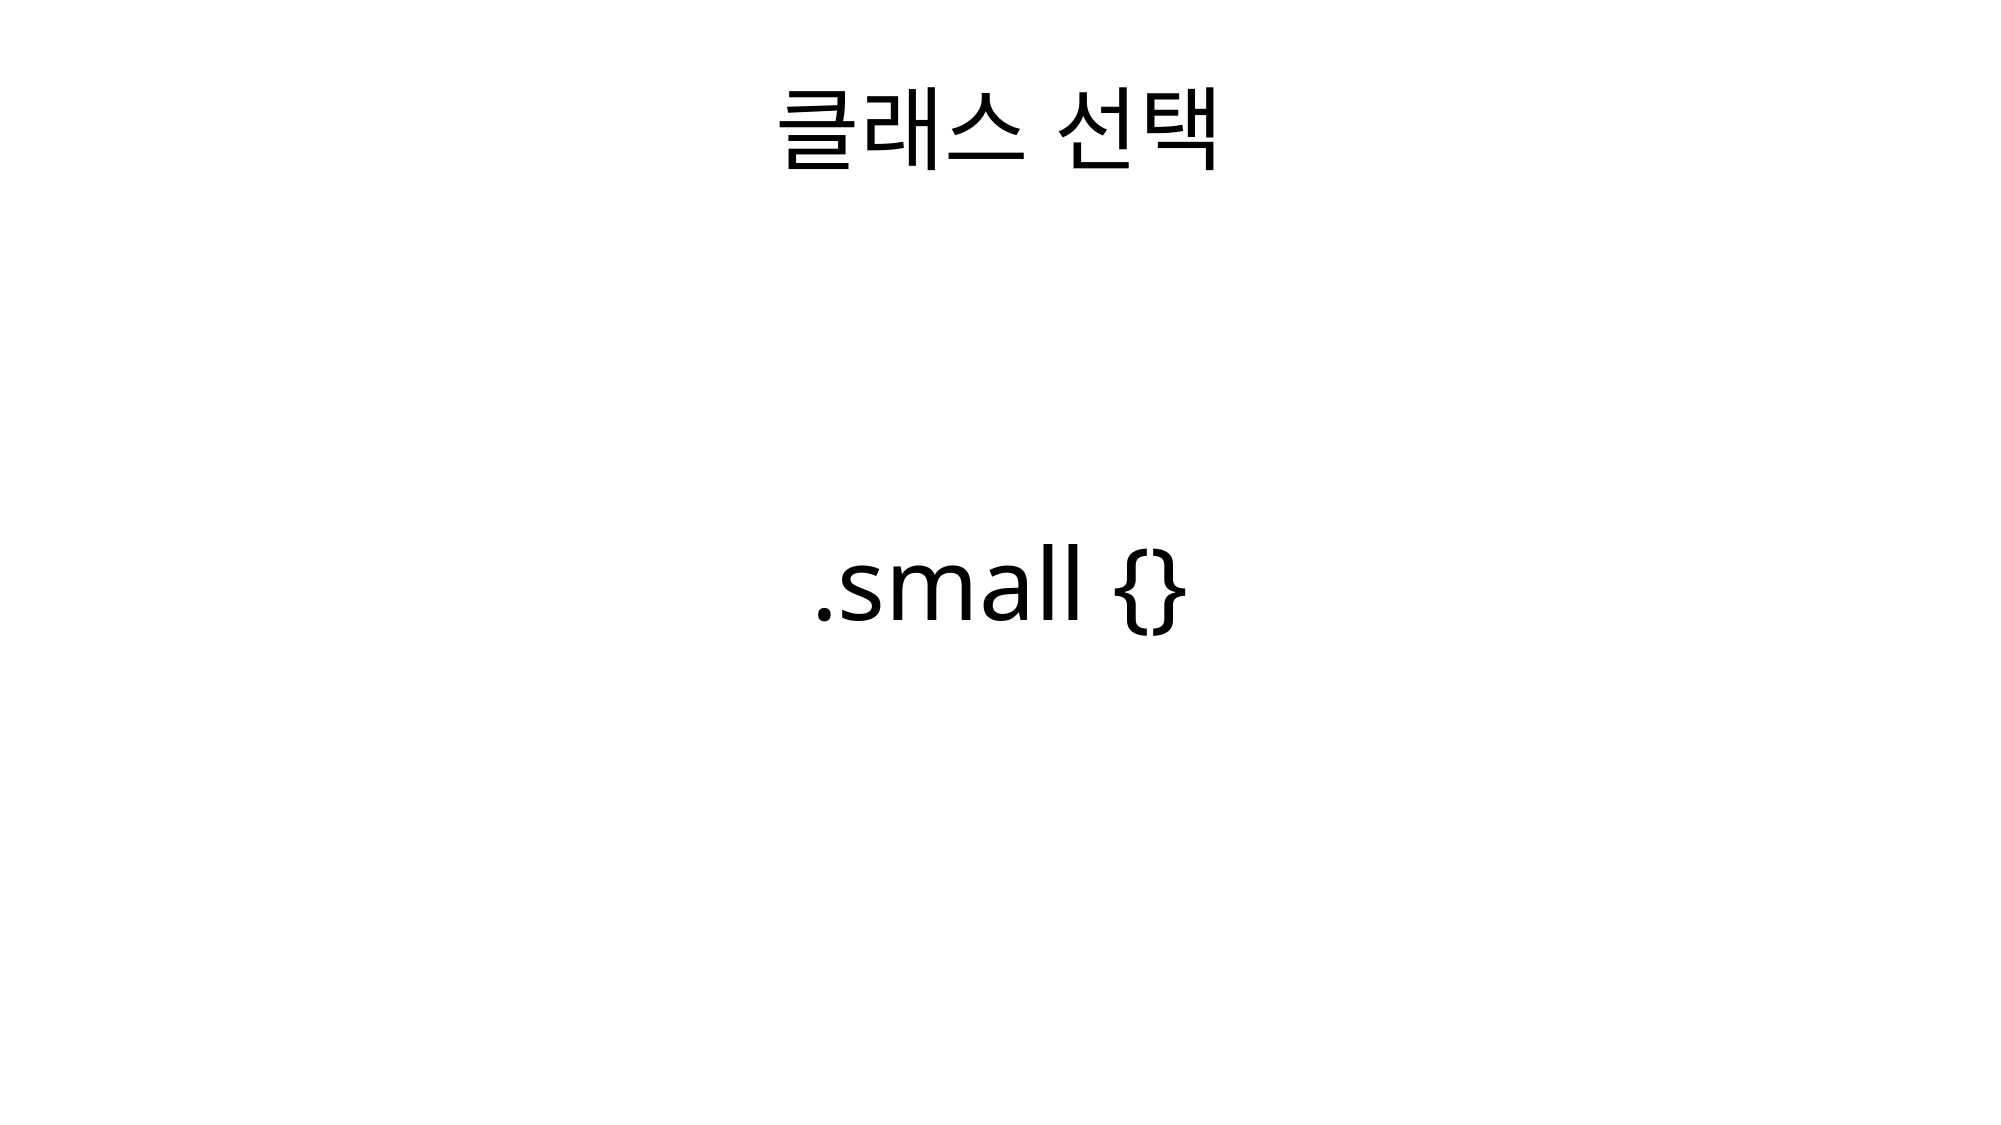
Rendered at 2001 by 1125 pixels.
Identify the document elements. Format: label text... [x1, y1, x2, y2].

text_box 클래스 선택 [403, 64, 1597, 190]
text_box .small {} [260, 513, 1740, 649]
